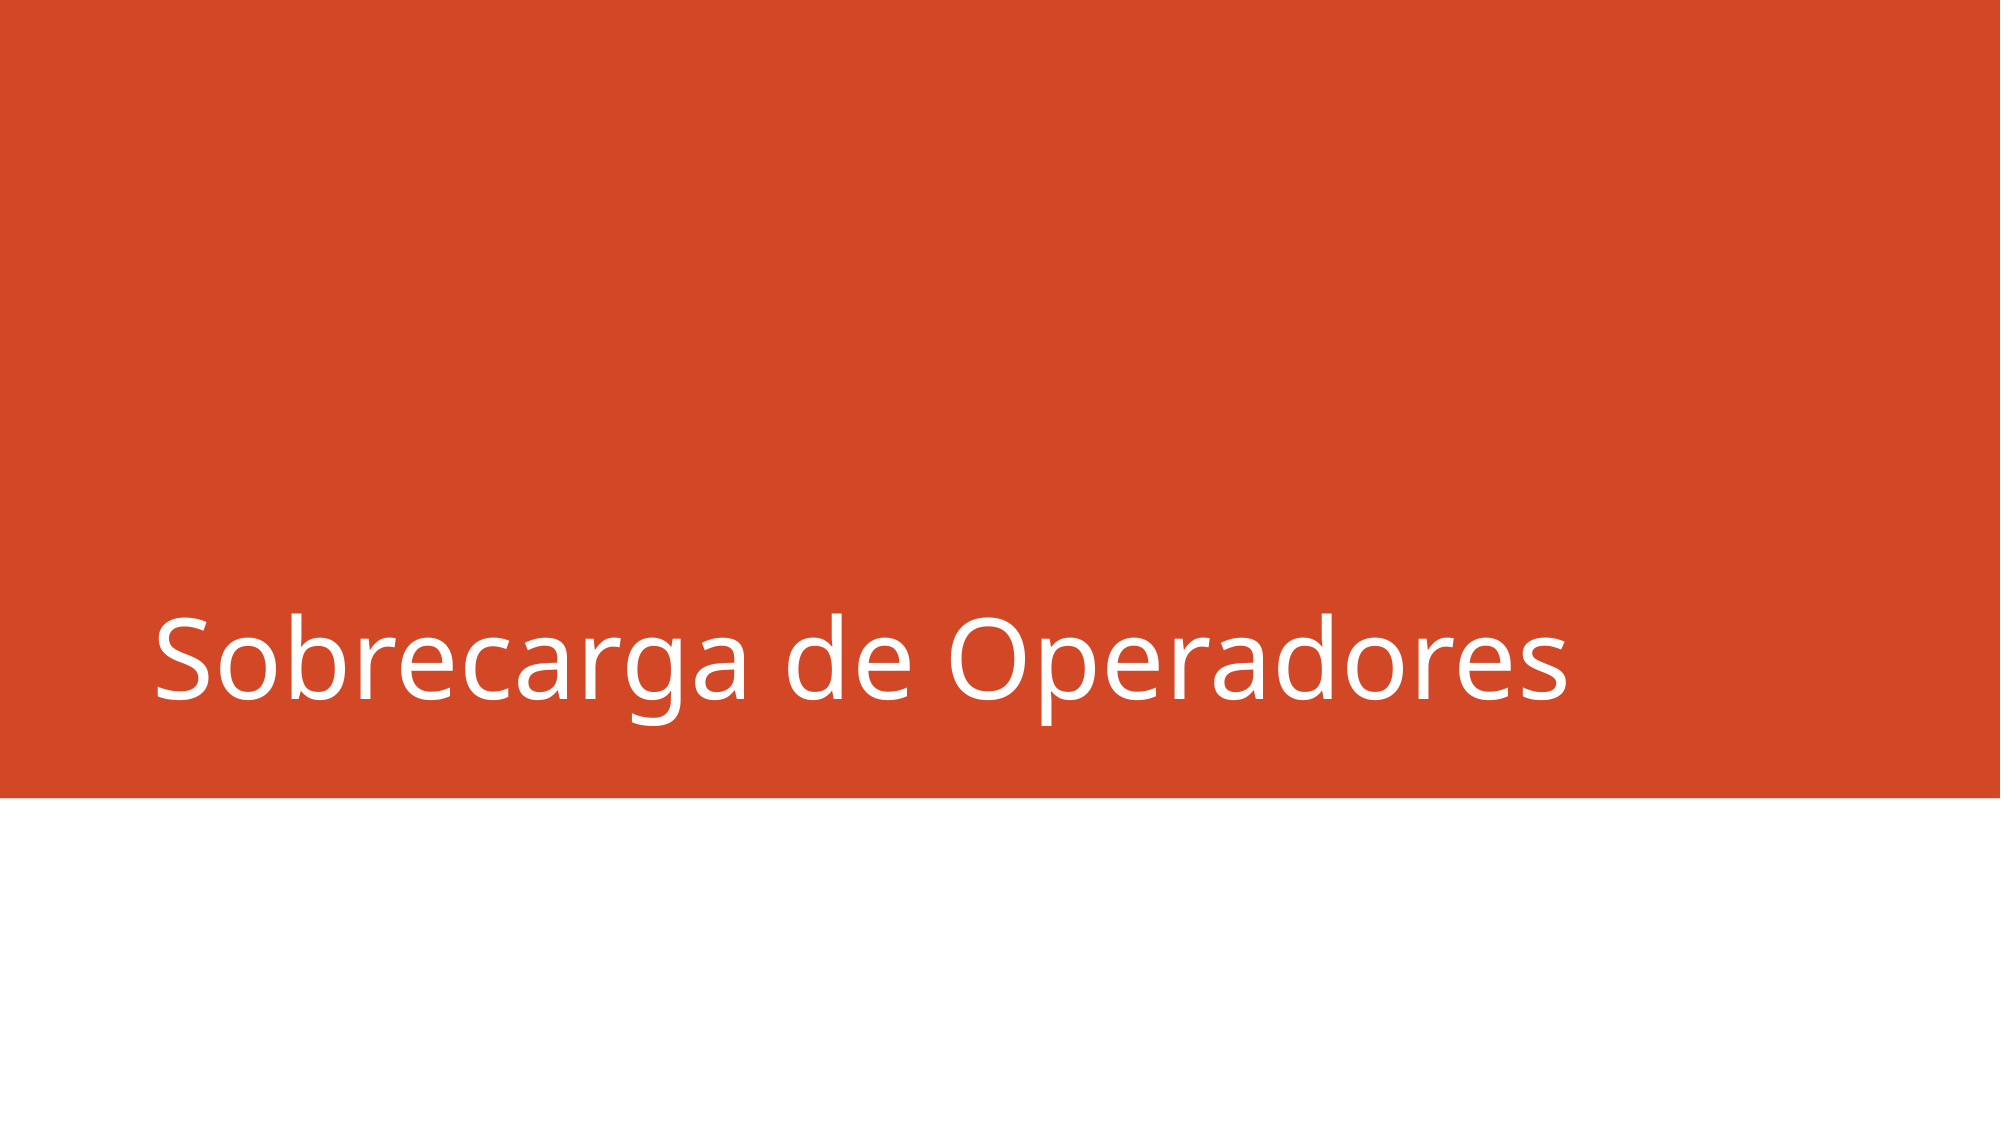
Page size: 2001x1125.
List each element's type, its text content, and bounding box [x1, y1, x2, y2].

title Sobrecarga de Operadores [137, 338, 1863, 730]
